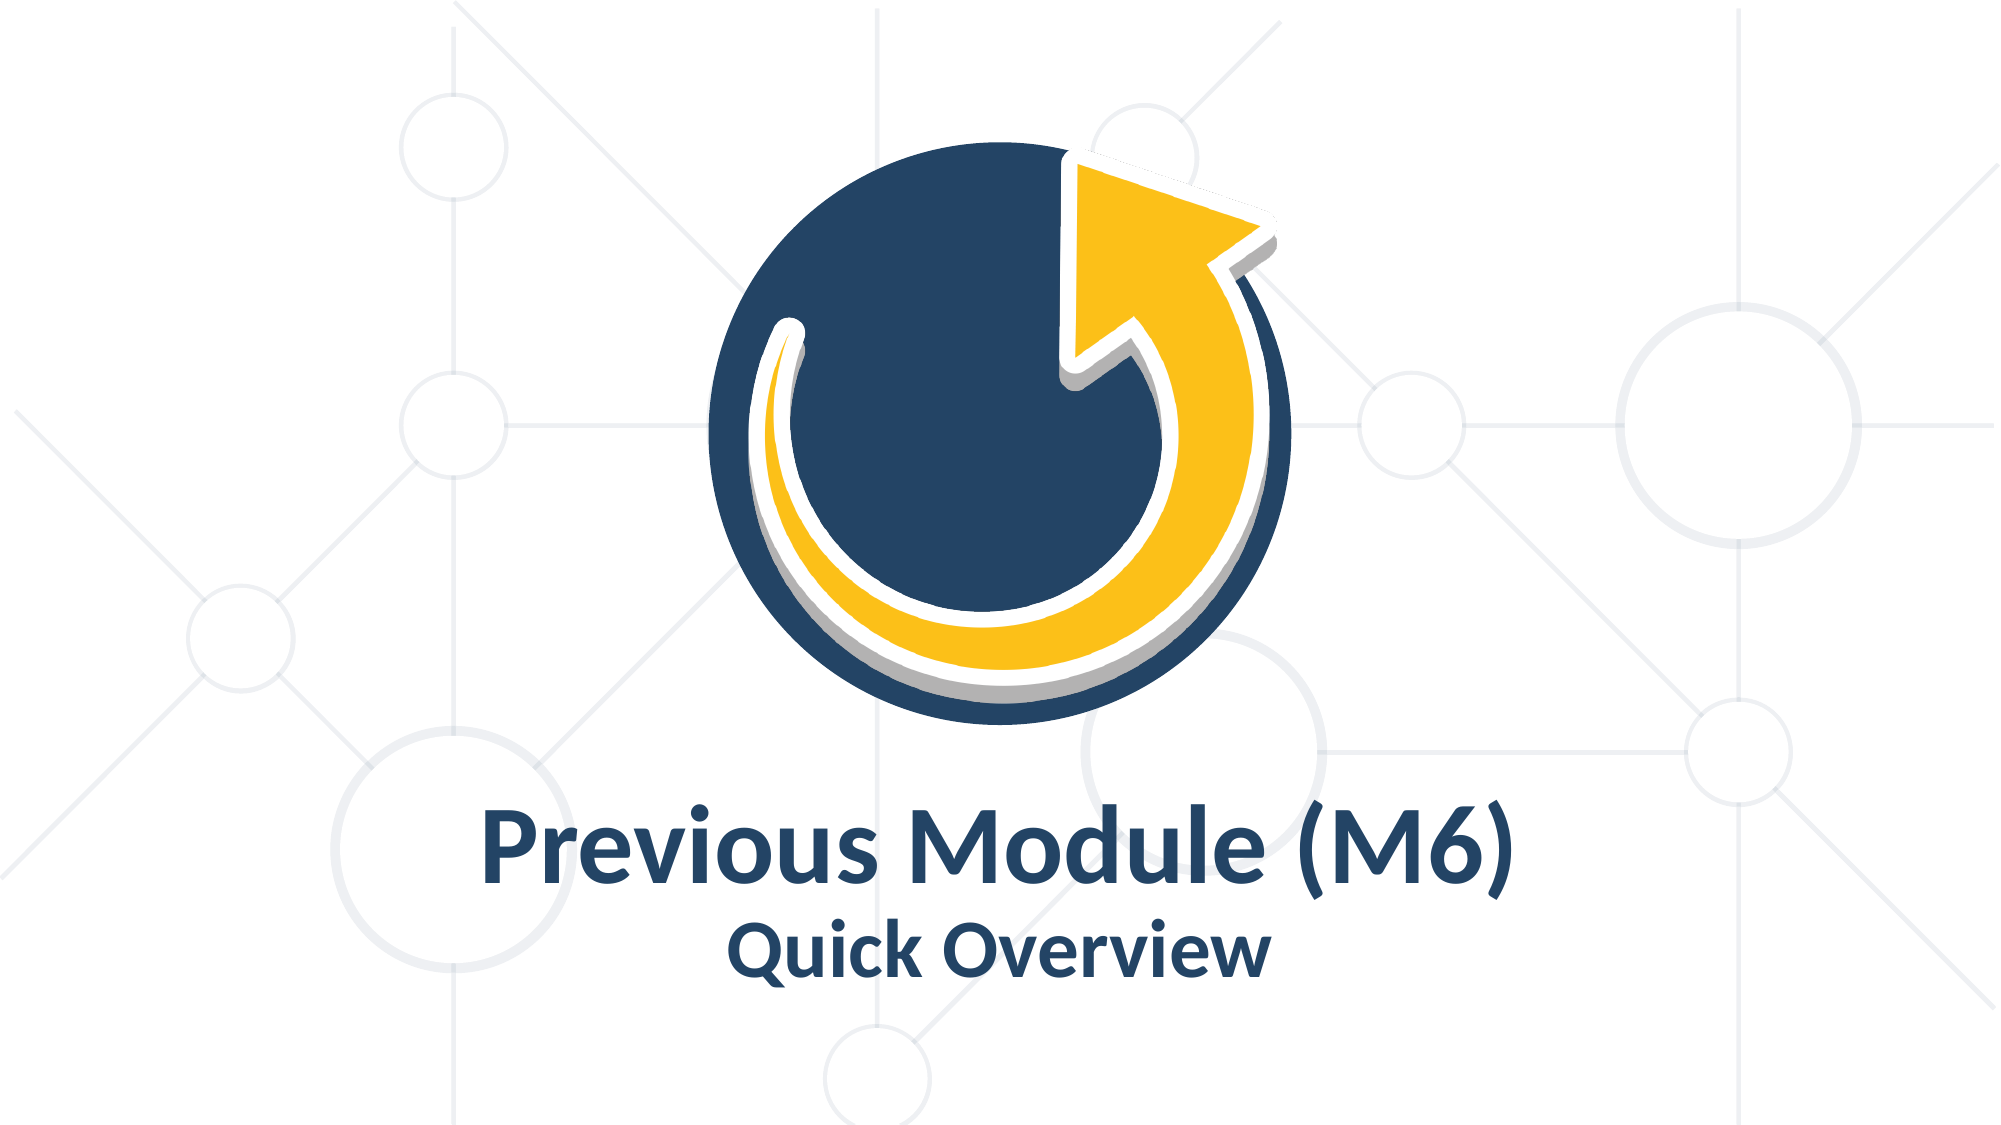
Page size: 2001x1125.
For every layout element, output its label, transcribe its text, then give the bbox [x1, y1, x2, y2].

list Previous Module (M6) [100, 771, 1900, 898]
picture [699, 112, 1326, 738]
list Quick Overview [100, 900, 1900, 983]
